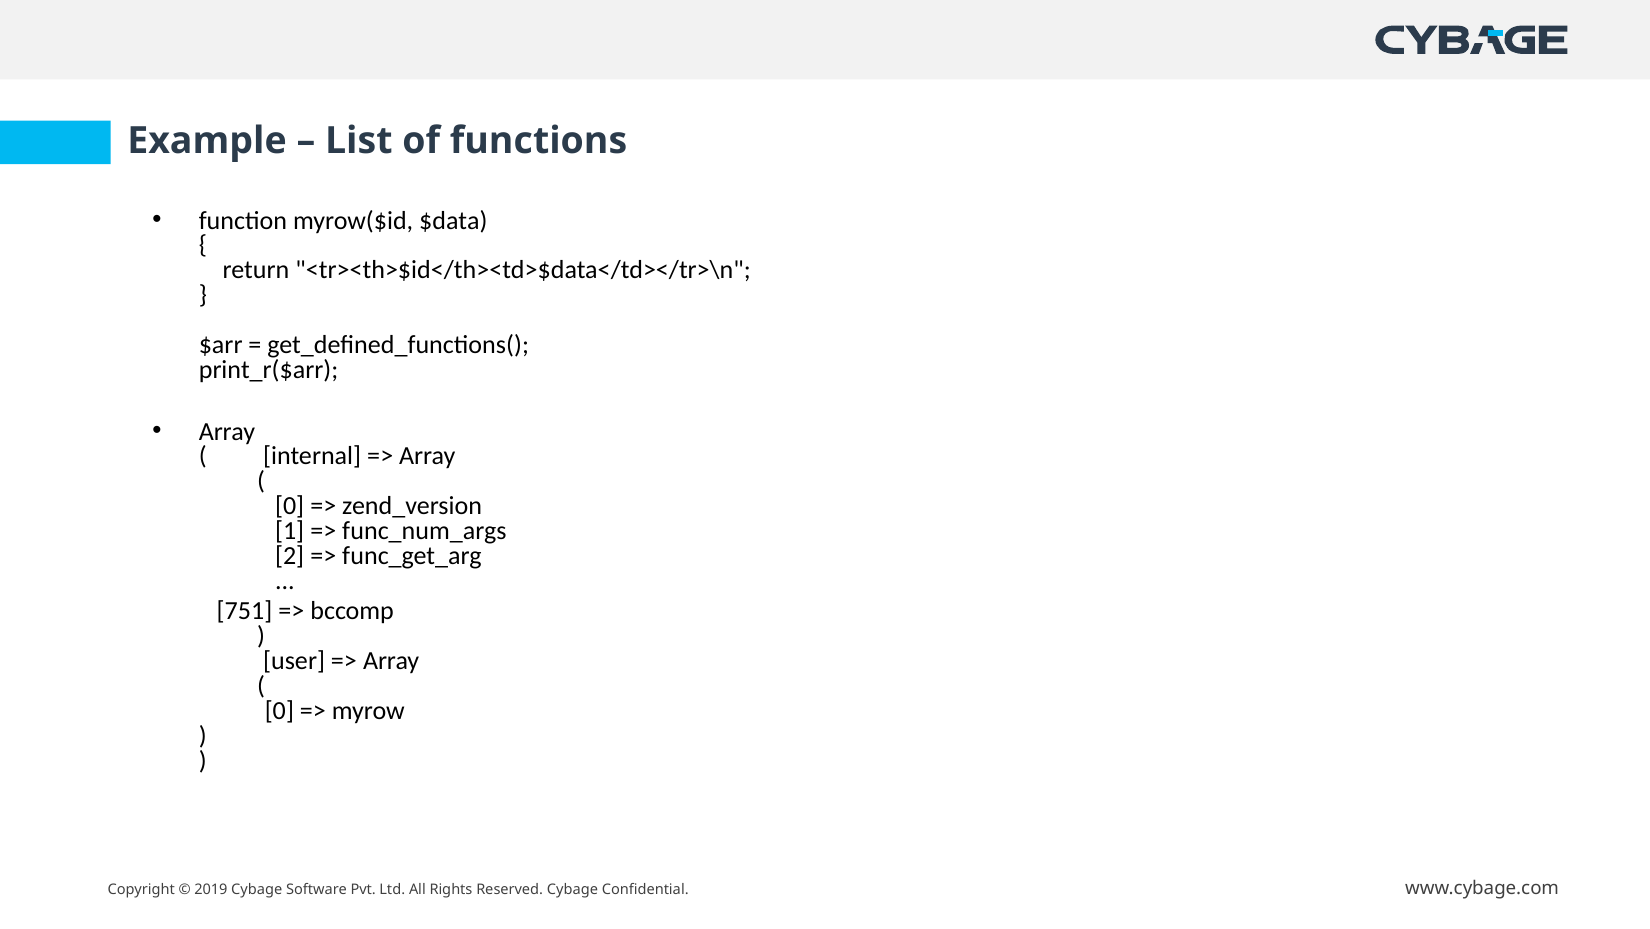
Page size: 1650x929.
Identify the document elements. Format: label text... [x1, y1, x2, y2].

title Example – List of functions [110, 107, 1302, 171]
text_box [0, 118, 113, 166]
list function myrow($id, $data) { return "<tr><th>$id</th><td>$data</td></tr>\n"; } $arr = get_defined_functions(); print_r($arr); Array ( [internal] => Array ( [0] => zend_version [1] => func_num_args [2] => func_get_arg ... [751] => bccomp ) [user] => Array ( [0] => myrow ) ) [137, 201, 1330, 795]
